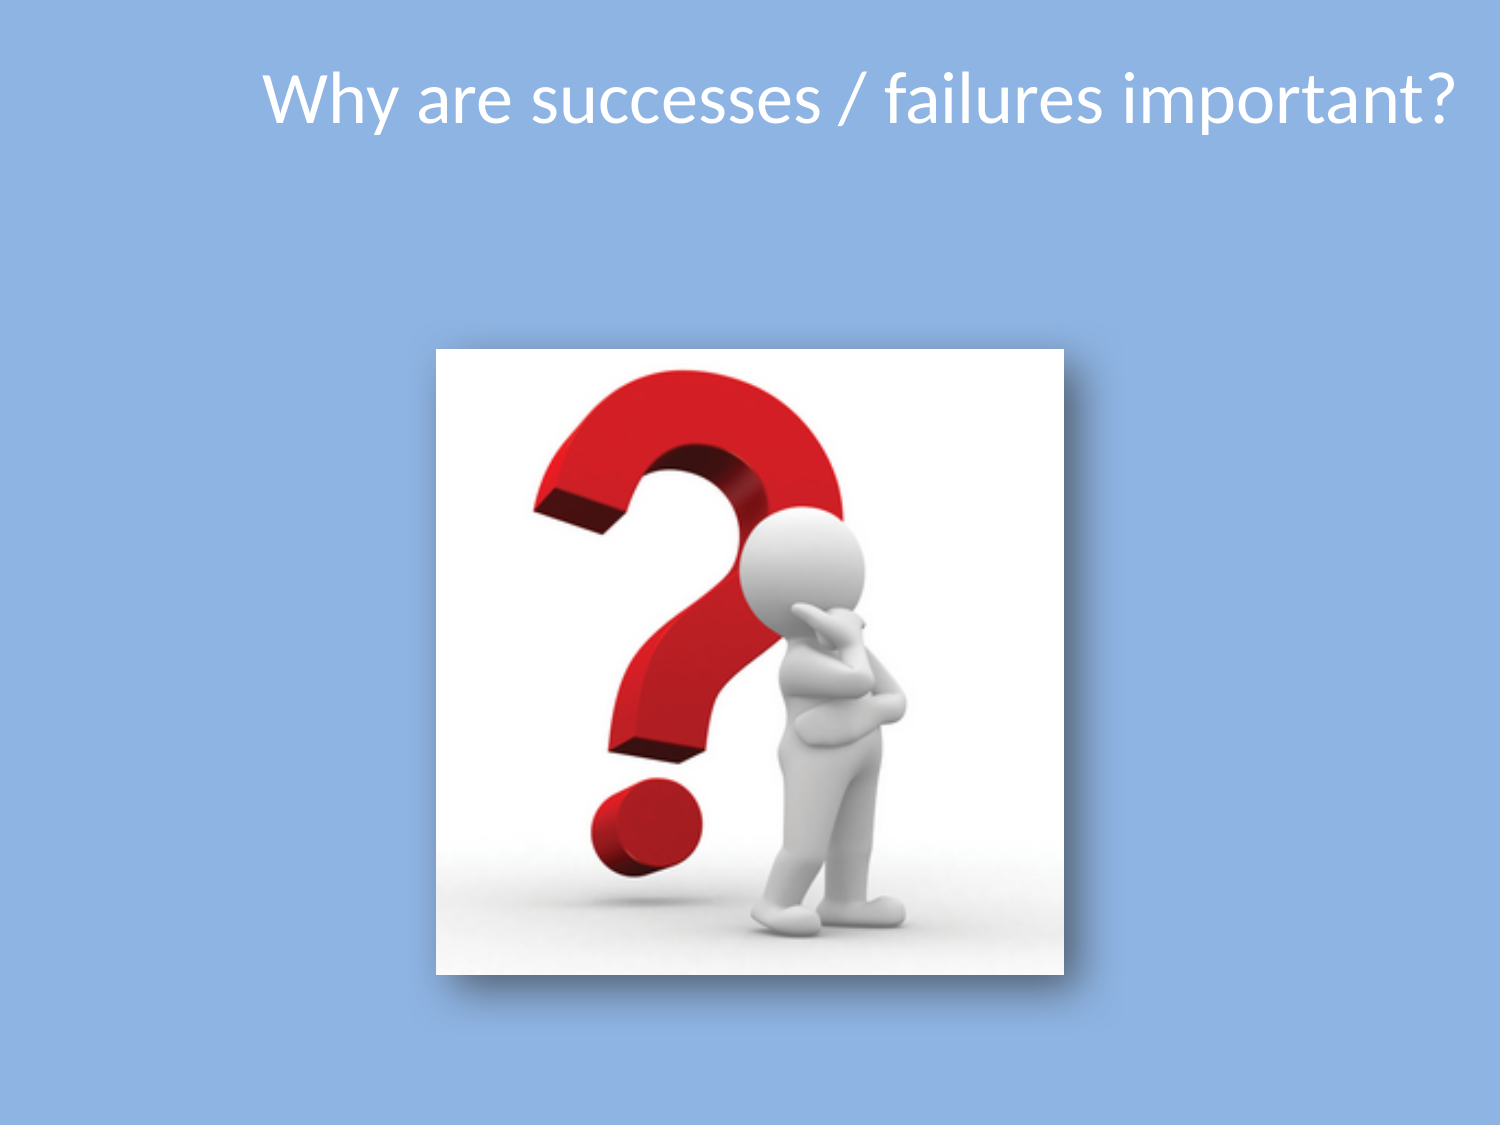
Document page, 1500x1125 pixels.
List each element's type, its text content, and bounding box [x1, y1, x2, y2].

picture [436, 349, 1064, 975]
title Why are successes / failures important? [24, 12, 1475, 175]
